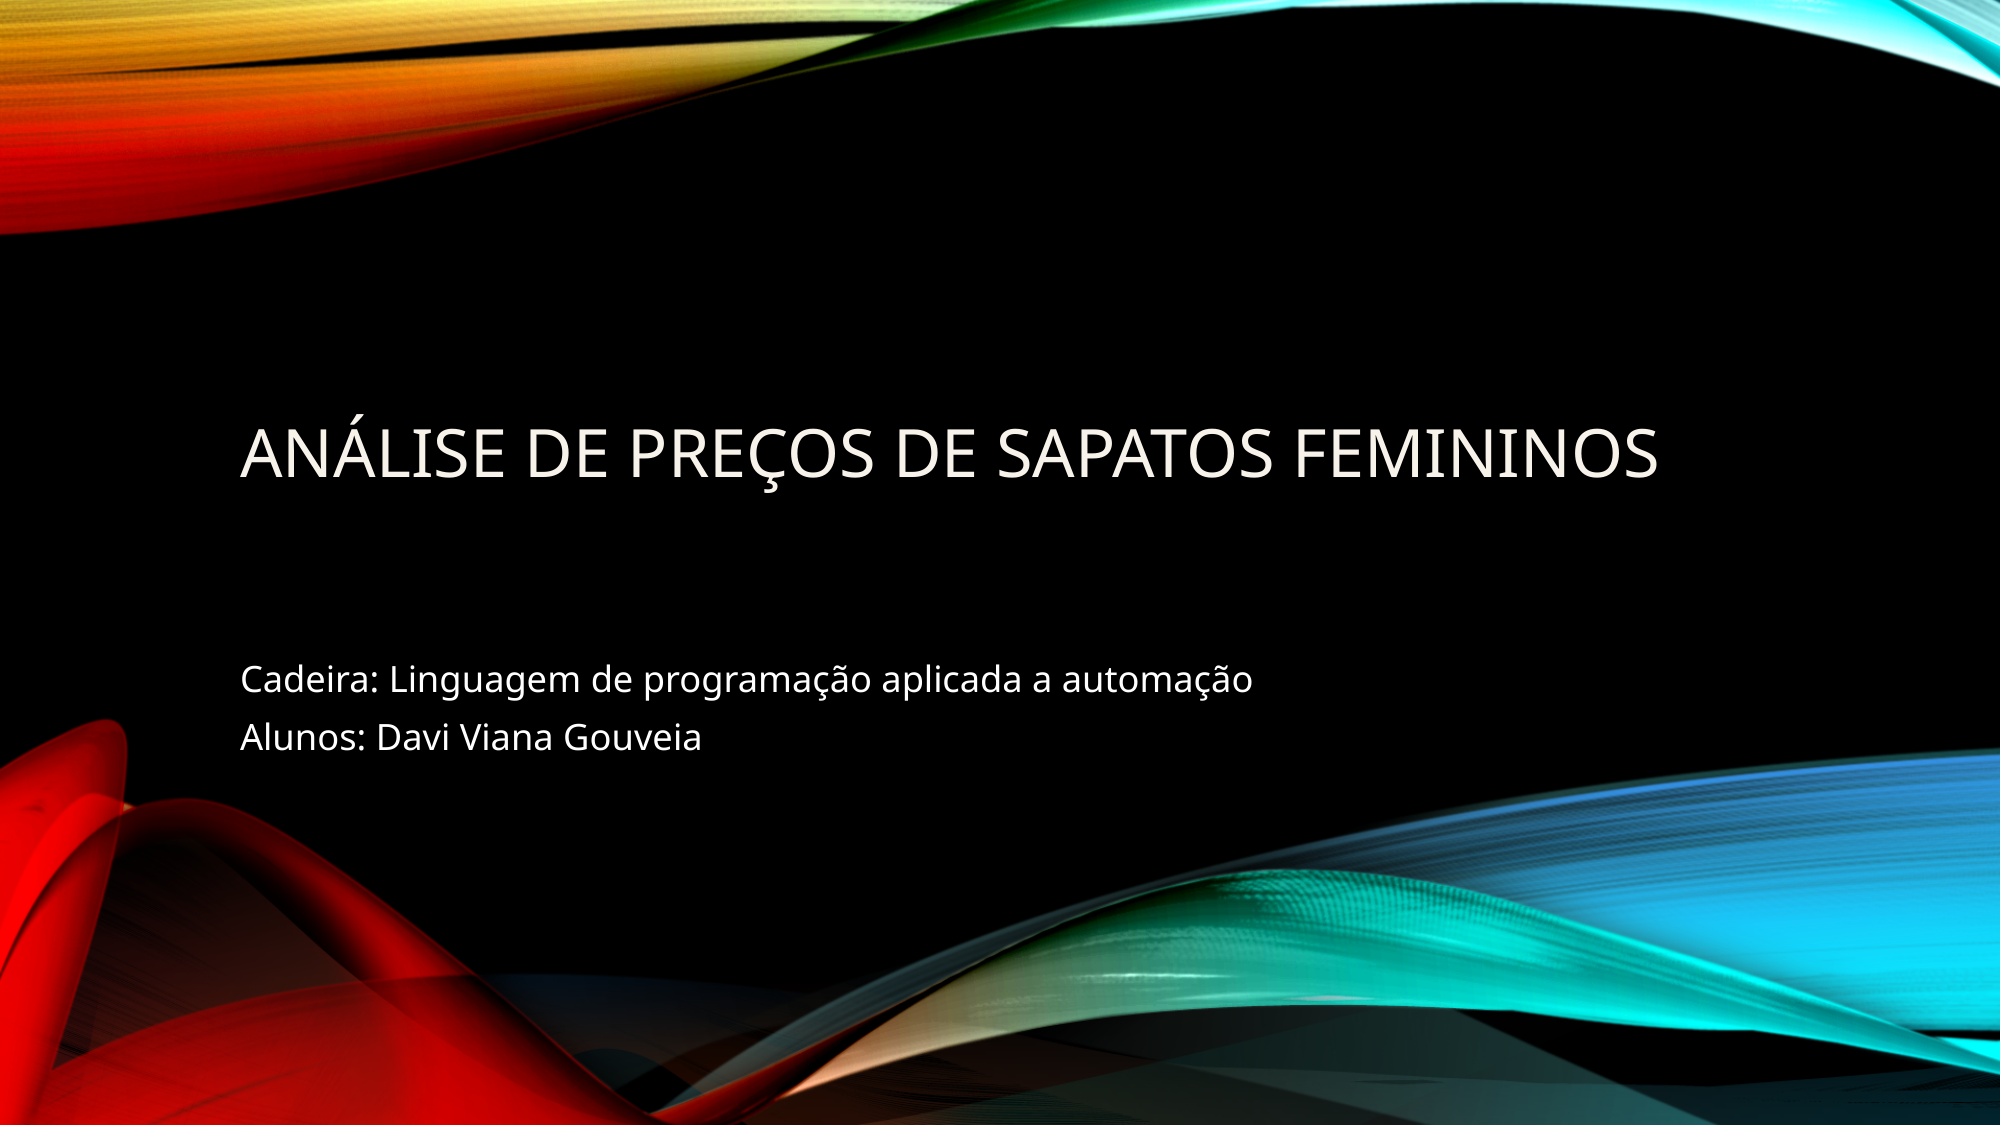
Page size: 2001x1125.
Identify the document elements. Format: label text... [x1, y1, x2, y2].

title Análise de Preços de Sapatos Femininos [225, 364, 1775, 500]
subtitle Cadeira: Linguagem de programação aplicada a automação Alunos: Davi Viana Gouveia [225, 654, 1775, 767]
picture [0, 0, 2000, 237]
picture [0, 717, 2000, 1125]
